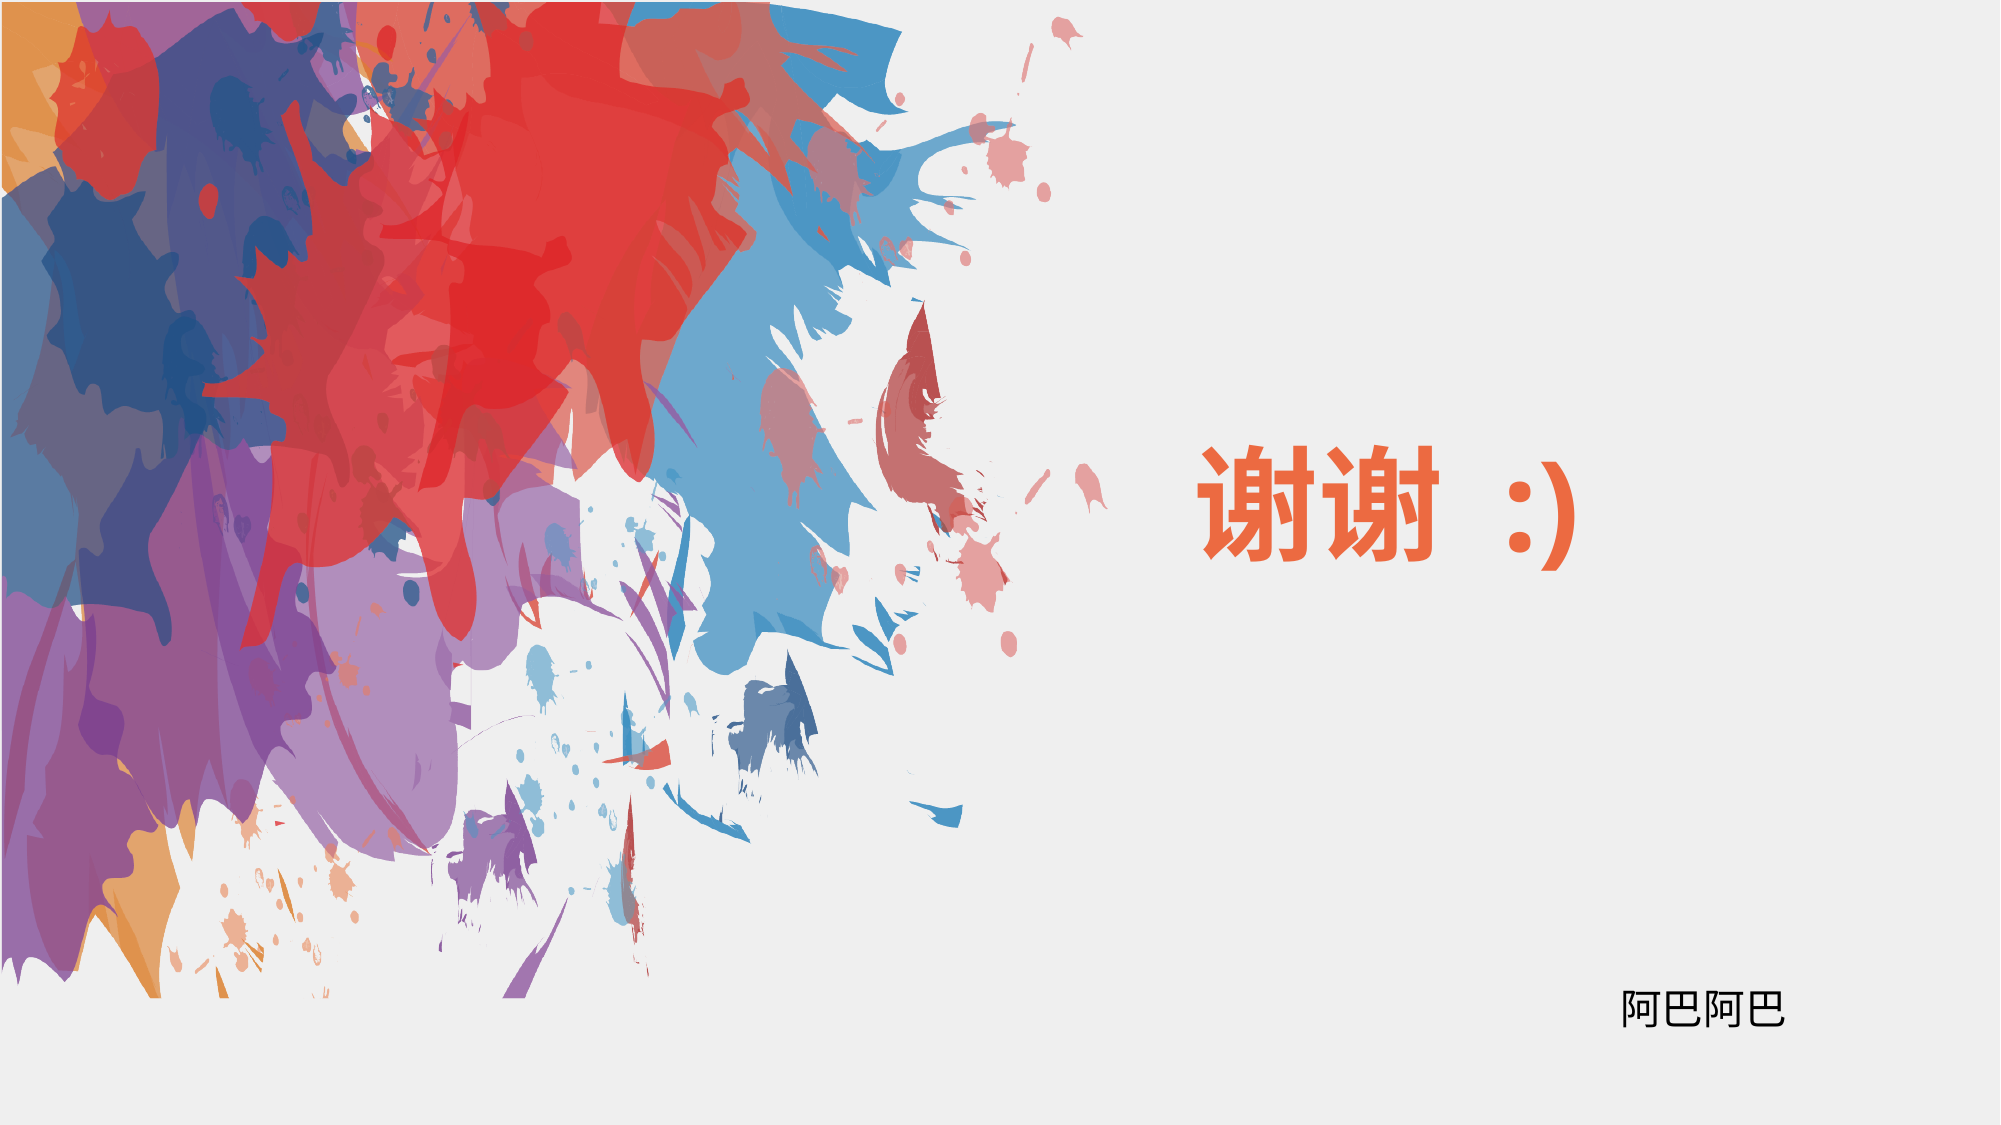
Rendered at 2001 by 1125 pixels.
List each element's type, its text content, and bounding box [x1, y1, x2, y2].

text_box 谢谢 :) [1178, 418, 1596, 584]
picture [0, 0, 1108, 1005]
text_box 阿巴阿巴 [1605, 975, 1803, 1040]
